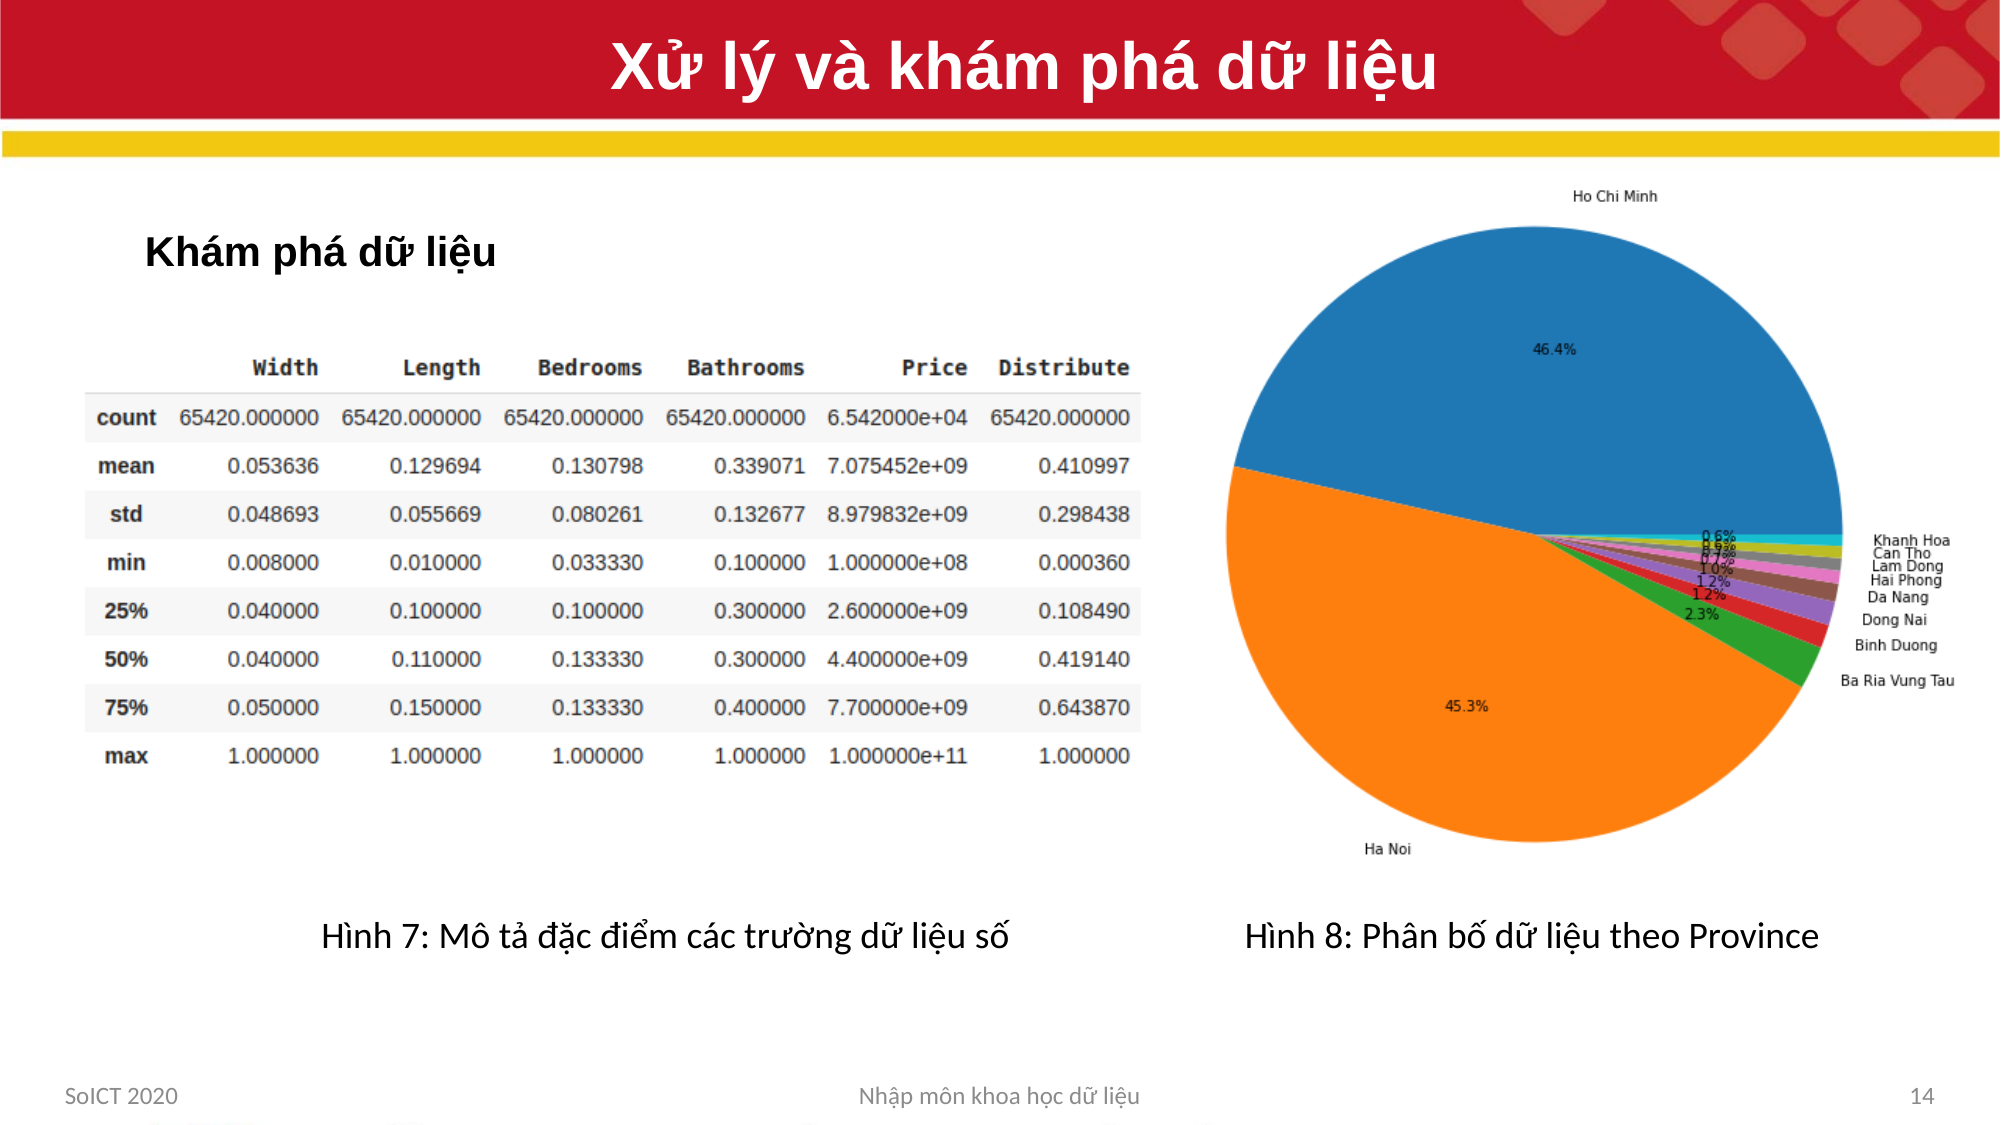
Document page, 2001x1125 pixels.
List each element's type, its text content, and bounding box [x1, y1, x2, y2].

text_box 14 [1483, 1065, 1950, 1125]
text_box Xử lý và khám phá dữ liệu [99, 12, 1950, 113]
text_box Khám phá dữ liệu [130, 217, 638, 282]
text_box Nhập môn khoa học dữ liệu [683, 1065, 1317, 1125]
text_box SoICT 2020 [49, 1065, 517, 1125]
text_box Hình 8: Phân bố dữ liệu theo Province [1230, 903, 1836, 964]
picture [0, 0, 2000, 1125]
text_box Hình 7: Mô tả đặc điểm các trường dữ liệu số [306, 903, 1025, 964]
